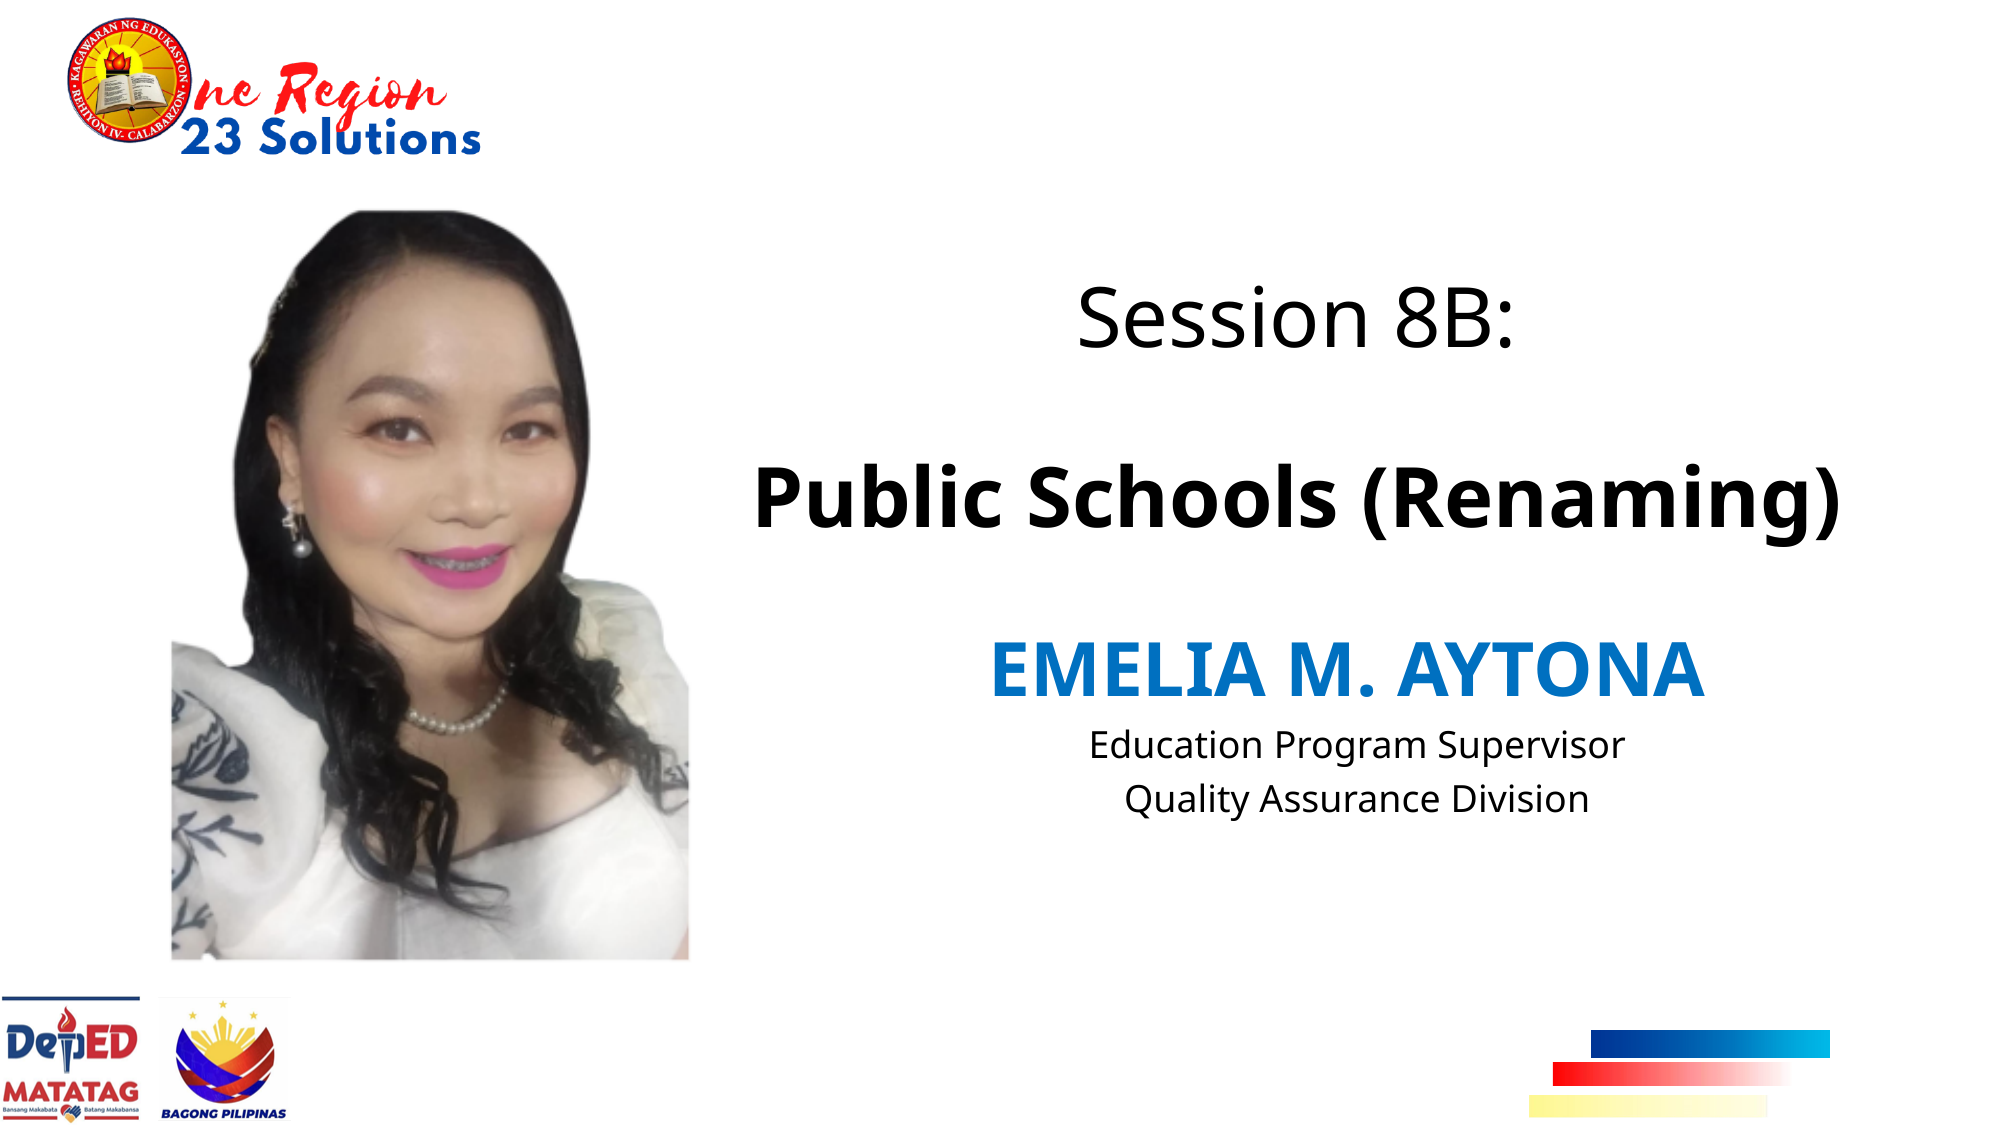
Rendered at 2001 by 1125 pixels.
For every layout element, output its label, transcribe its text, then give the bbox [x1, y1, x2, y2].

text_box Session 8B: Public Schools (Renaming) [732, 186, 1931, 553]
picture [48, 0, 489, 177]
picture [0, 994, 292, 1125]
picture [1591, 1030, 1742, 1058]
picture [1529, 1095, 1769, 1118]
picture [1552, 1062, 1792, 1086]
text_box EMELIA M. AYTONA Education Program Supervisor Quality Assurance Division [746, 601, 1968, 841]
picture [145, 186, 731, 977]
